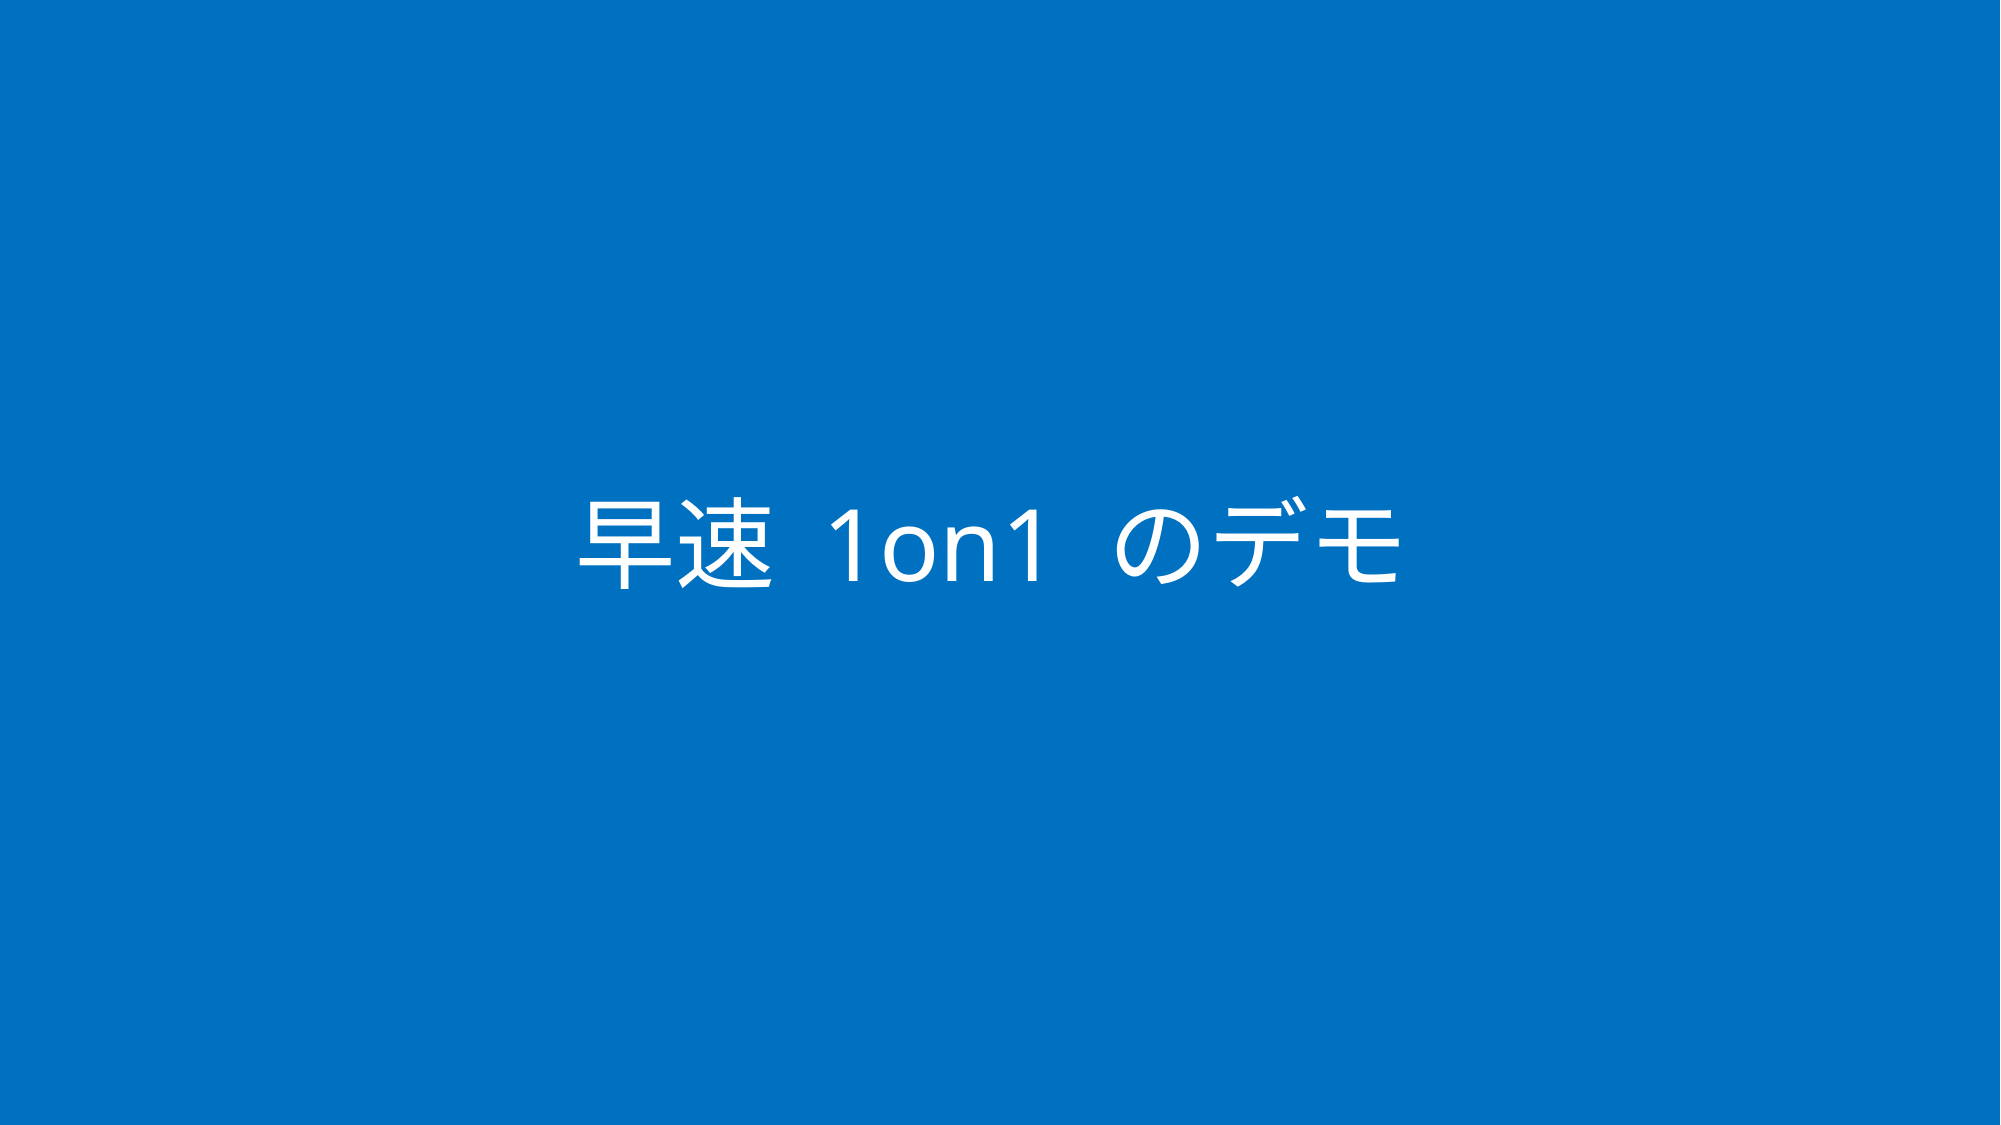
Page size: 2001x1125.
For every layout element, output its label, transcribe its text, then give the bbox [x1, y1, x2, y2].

text_box 早速 1on1 のデモ [68, 474, 1916, 609]
